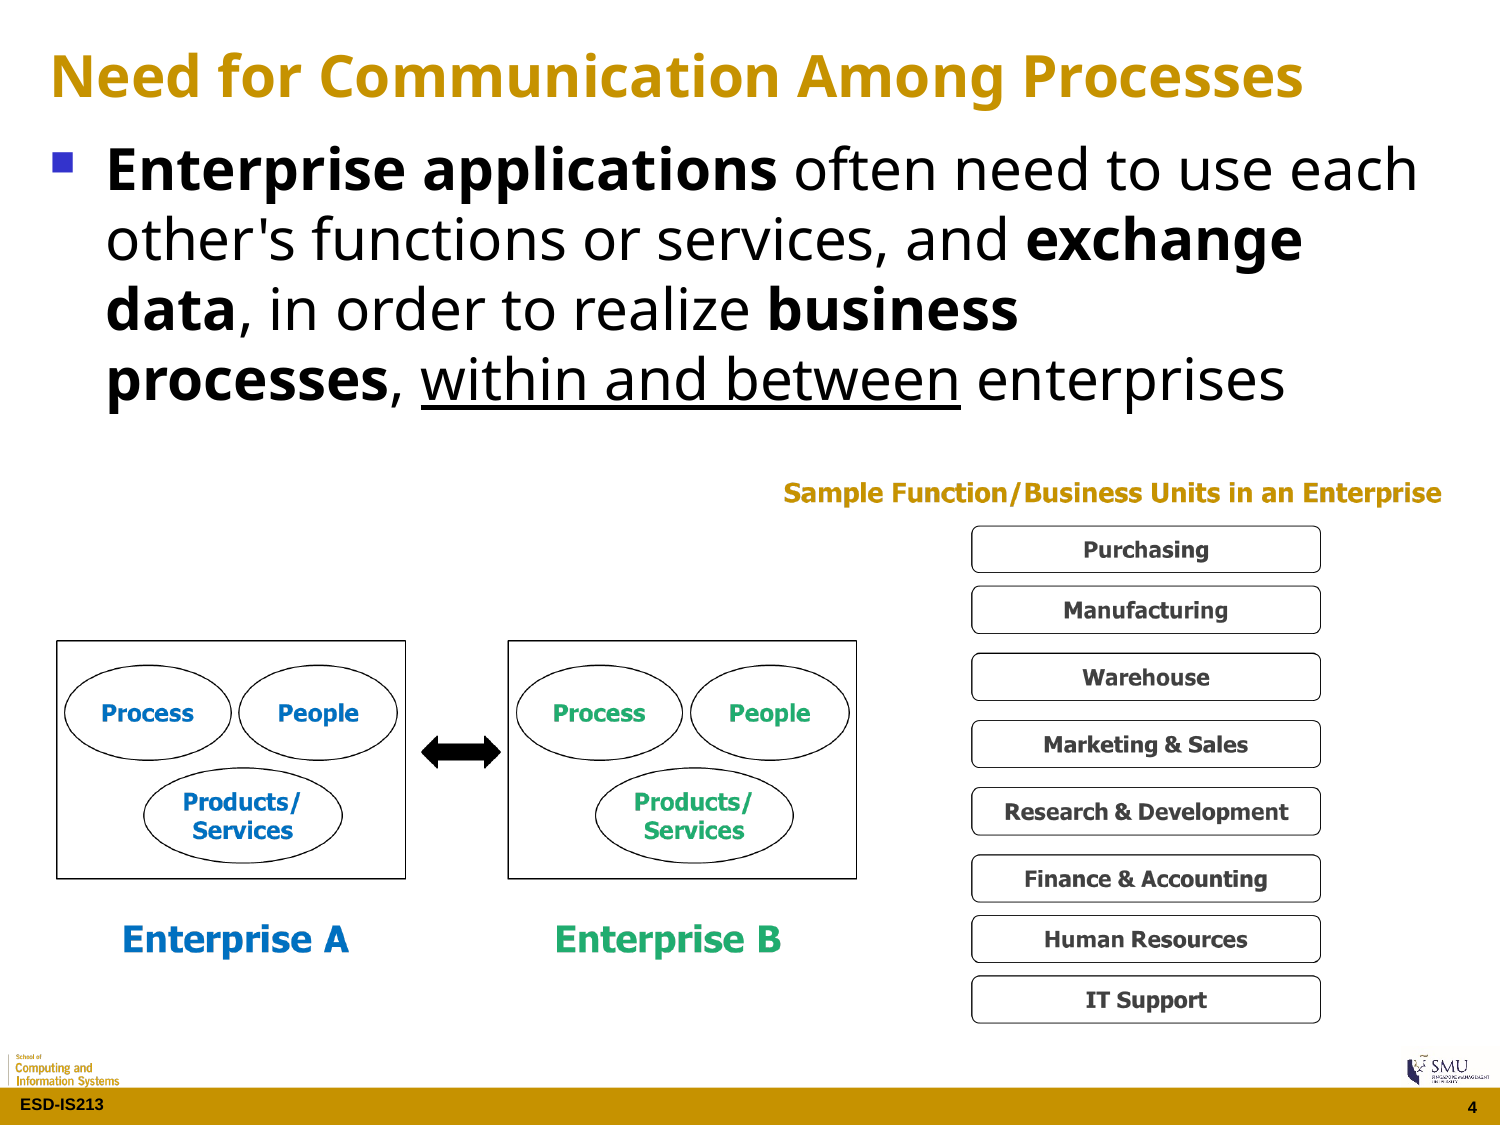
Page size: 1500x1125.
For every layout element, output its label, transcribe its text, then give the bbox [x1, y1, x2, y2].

title Need for Communication Among Processes [34, 31, 1466, 117]
slide_number 4 [1434, 1089, 1493, 1125]
picture [56, 467, 1500, 1026]
list Enterprise applications often need to use each other's functions or services, and exchange data, in order to realize business processes, within and between enterprises [34, 125, 1463, 1050]
picture [1401, 1046, 1500, 1087]
